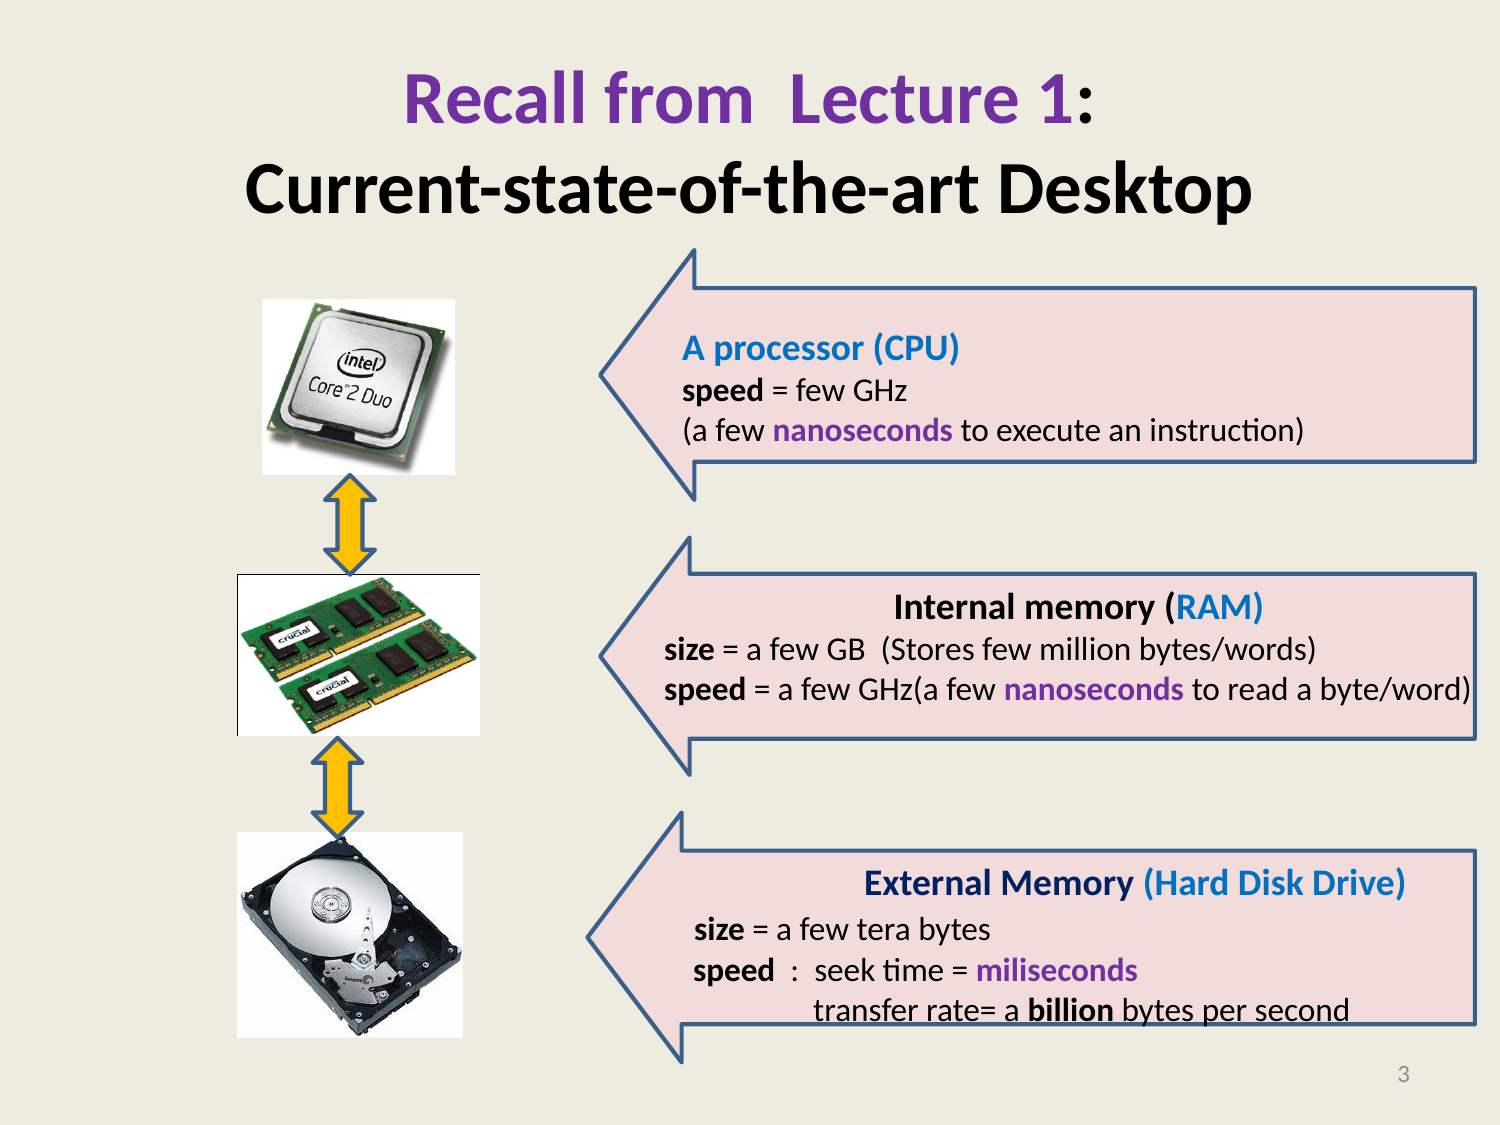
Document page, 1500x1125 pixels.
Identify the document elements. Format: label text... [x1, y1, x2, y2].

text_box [599, 249, 1476, 501]
picture [237, 574, 480, 736]
text_box [310, 744, 365, 830]
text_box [587, 812, 1476, 1063]
picture [237, 832, 463, 1038]
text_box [599, 537, 1494, 776]
text_box [323, 483, 377, 573]
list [262, 299, 456, 475]
title Recall from Lecture 1: Current-state-of-the-art Desktop [75, 45, 1425, 233]
slide_number 3 [1074, 1071, 1425, 1103]
